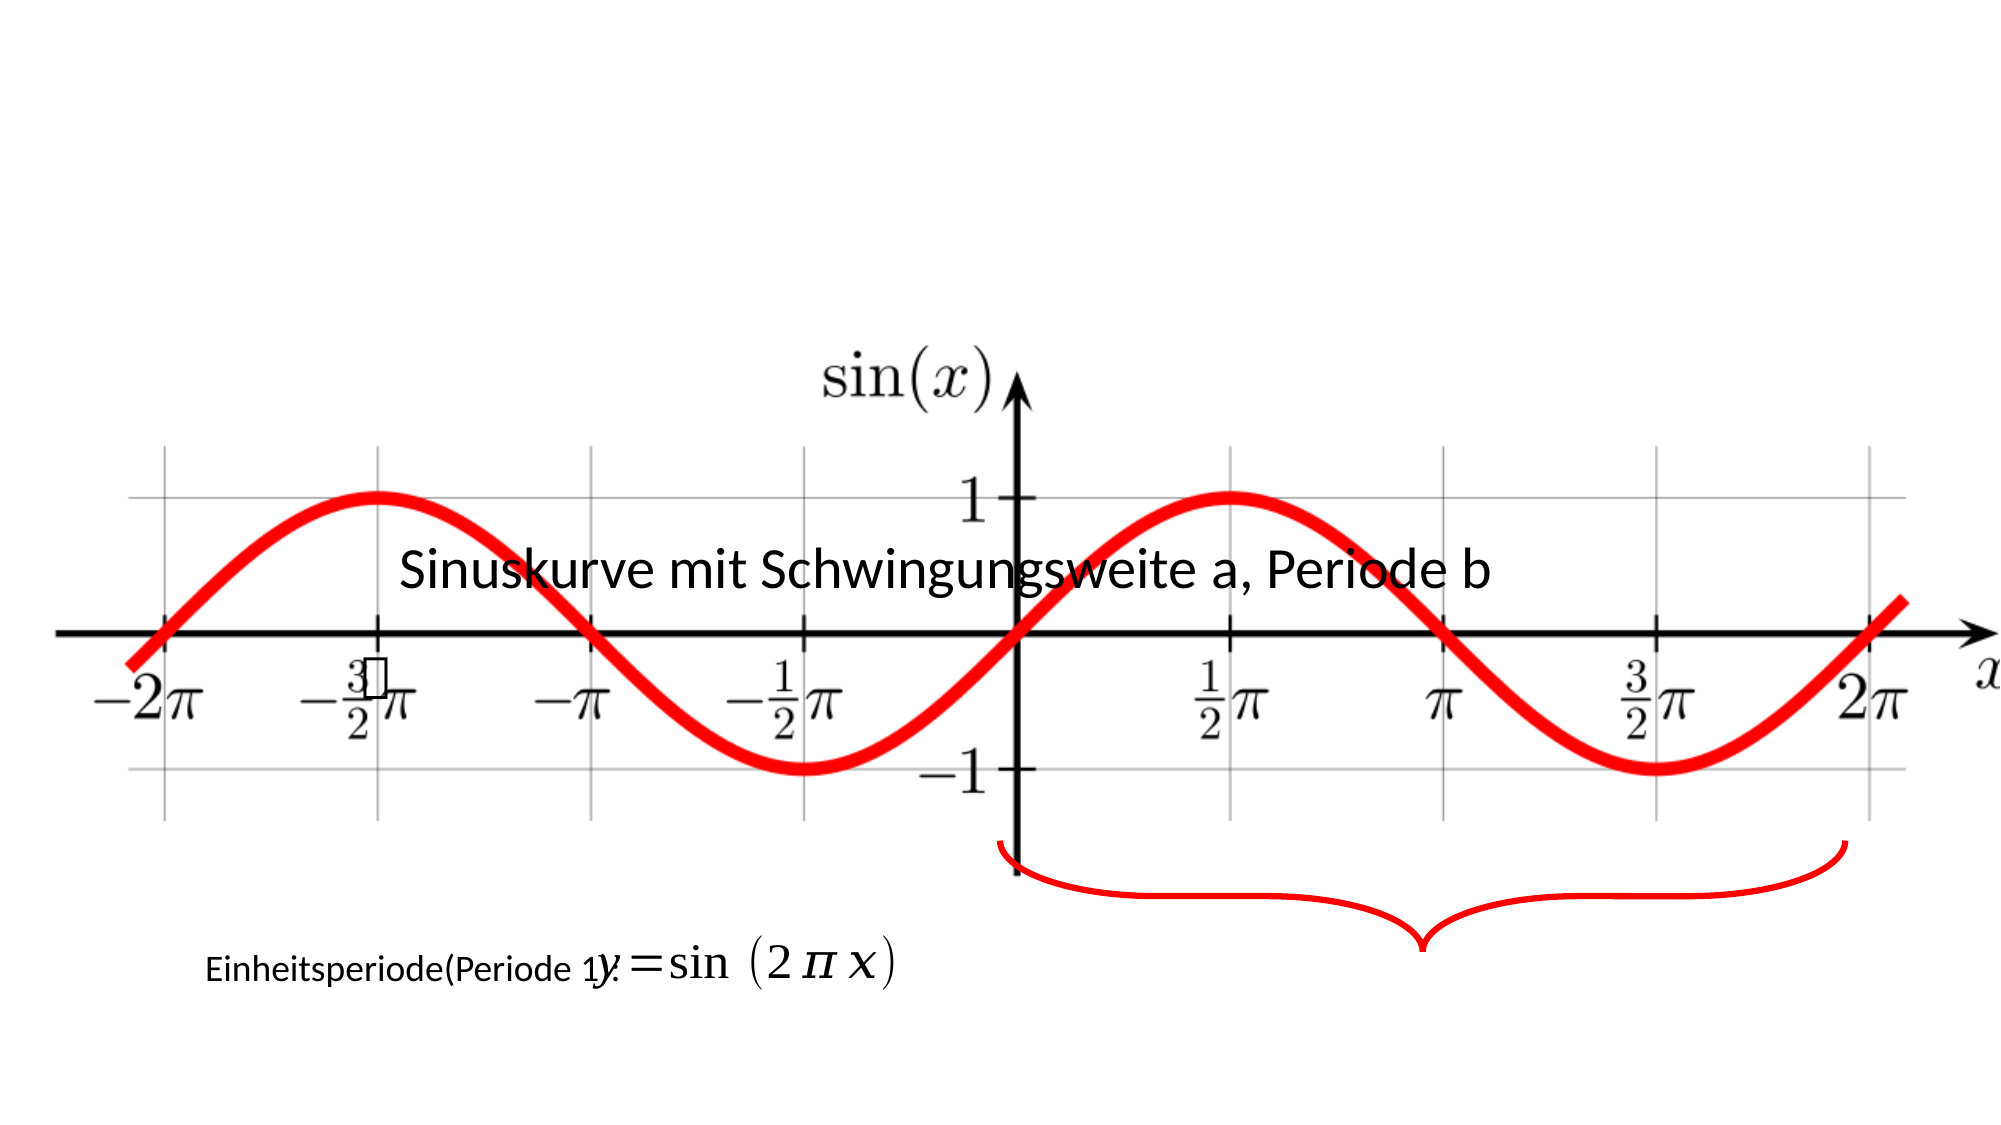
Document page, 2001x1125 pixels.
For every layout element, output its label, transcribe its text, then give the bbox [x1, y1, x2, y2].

text_box [1082, 890, 1764, 952]
text_box Einheitsperiode(Periode 1): [190, 936, 650, 997]
picture [22, 327, 2000, 890]
